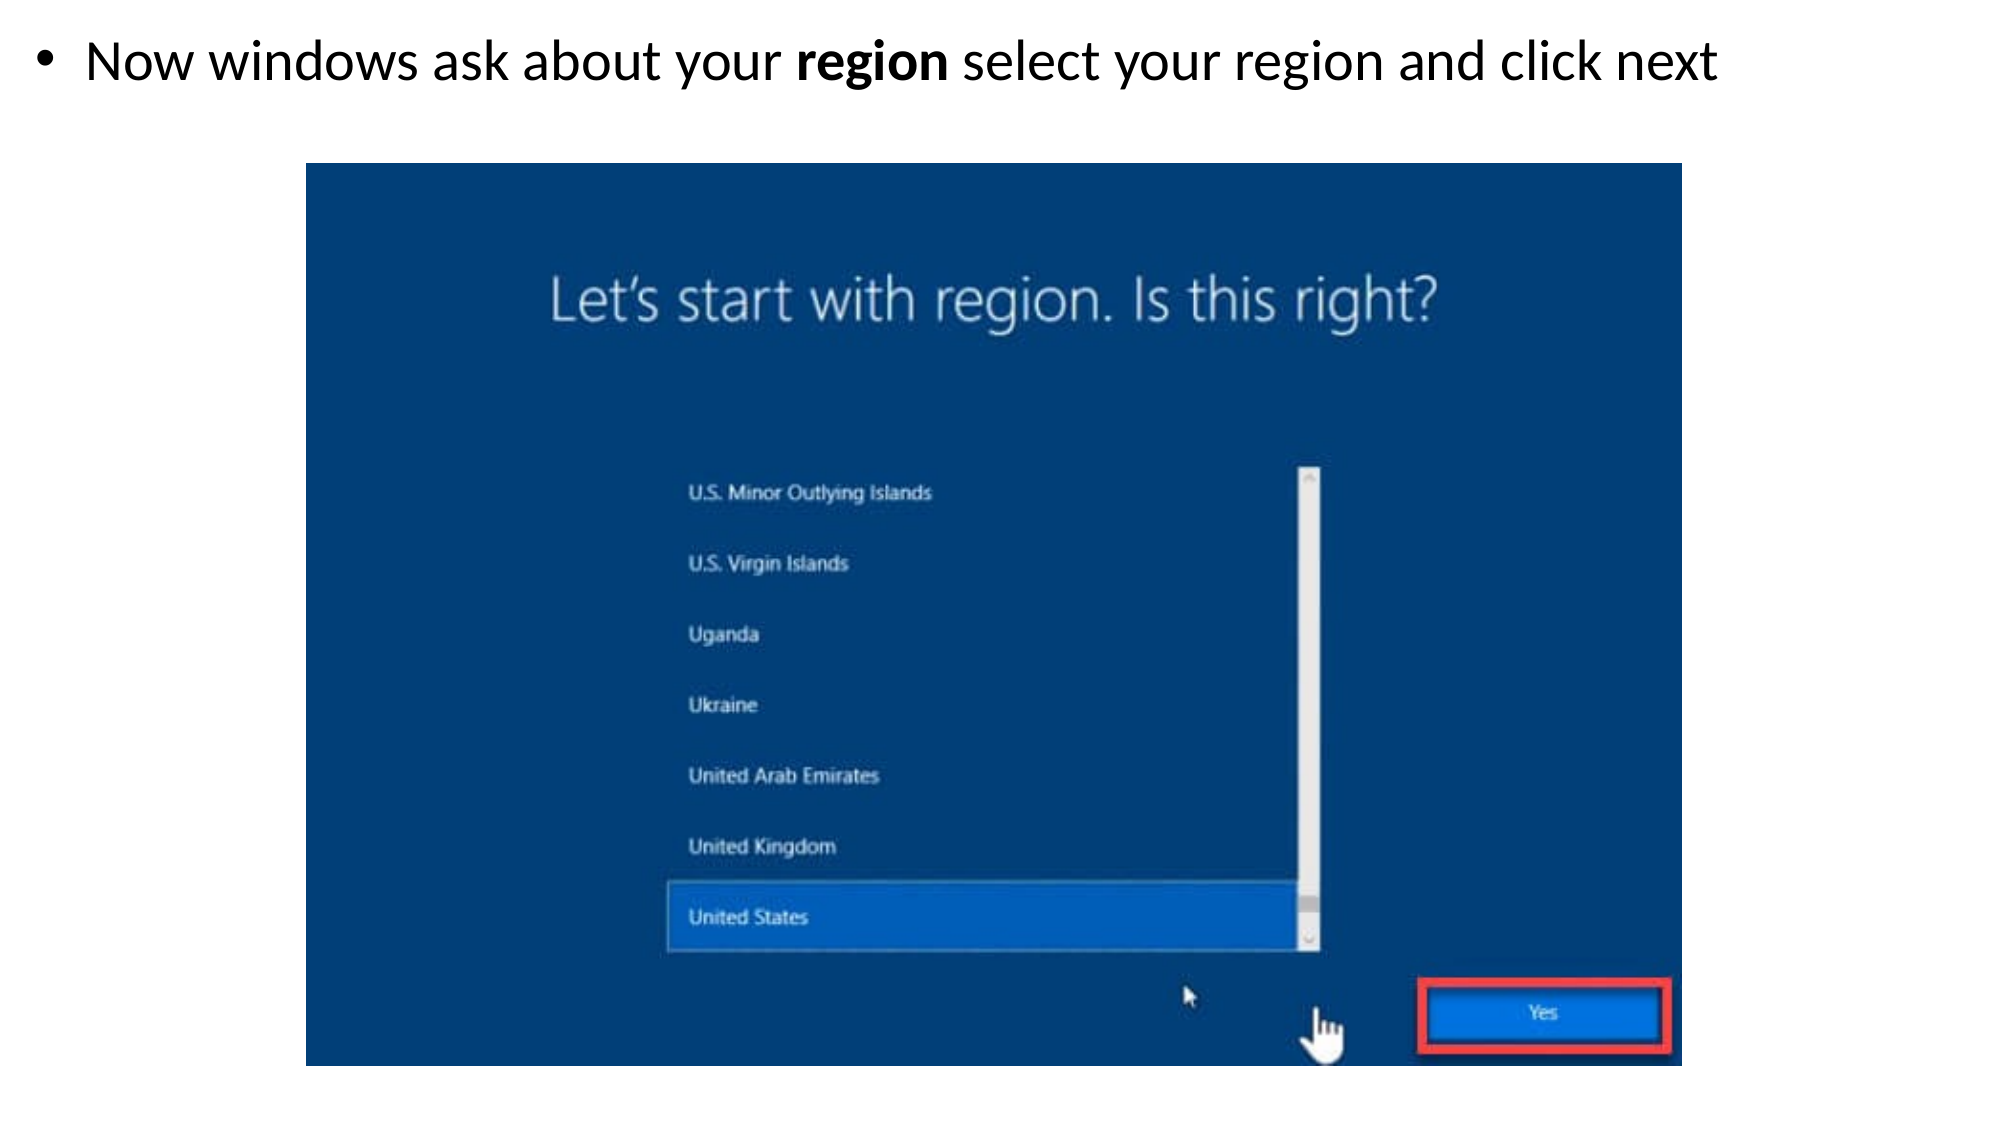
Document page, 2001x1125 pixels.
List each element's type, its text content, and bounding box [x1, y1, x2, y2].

picture [306, 163, 1682, 1066]
list Now windows ask about your region select your region and click next [20, 22, 1888, 1125]
